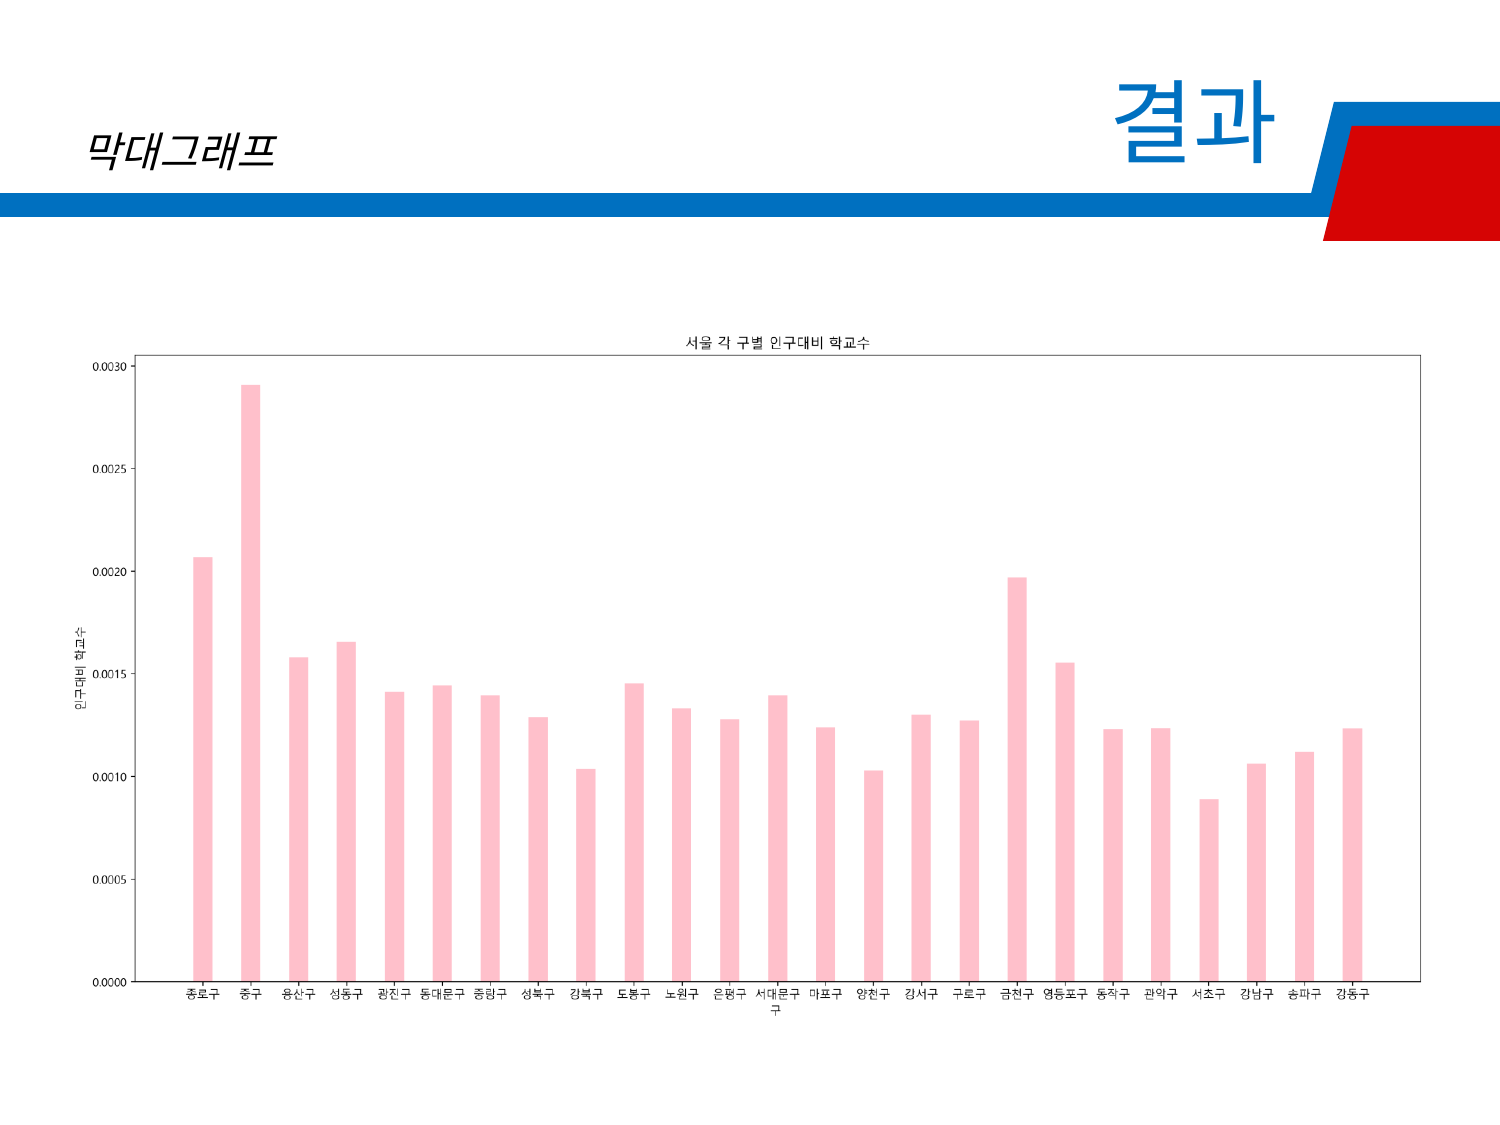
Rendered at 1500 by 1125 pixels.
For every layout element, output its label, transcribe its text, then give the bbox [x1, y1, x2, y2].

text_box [0, 101, 1500, 241]
text_box 결과 [797, 57, 1294, 99]
picture [0, 255, 1500, 1085]
